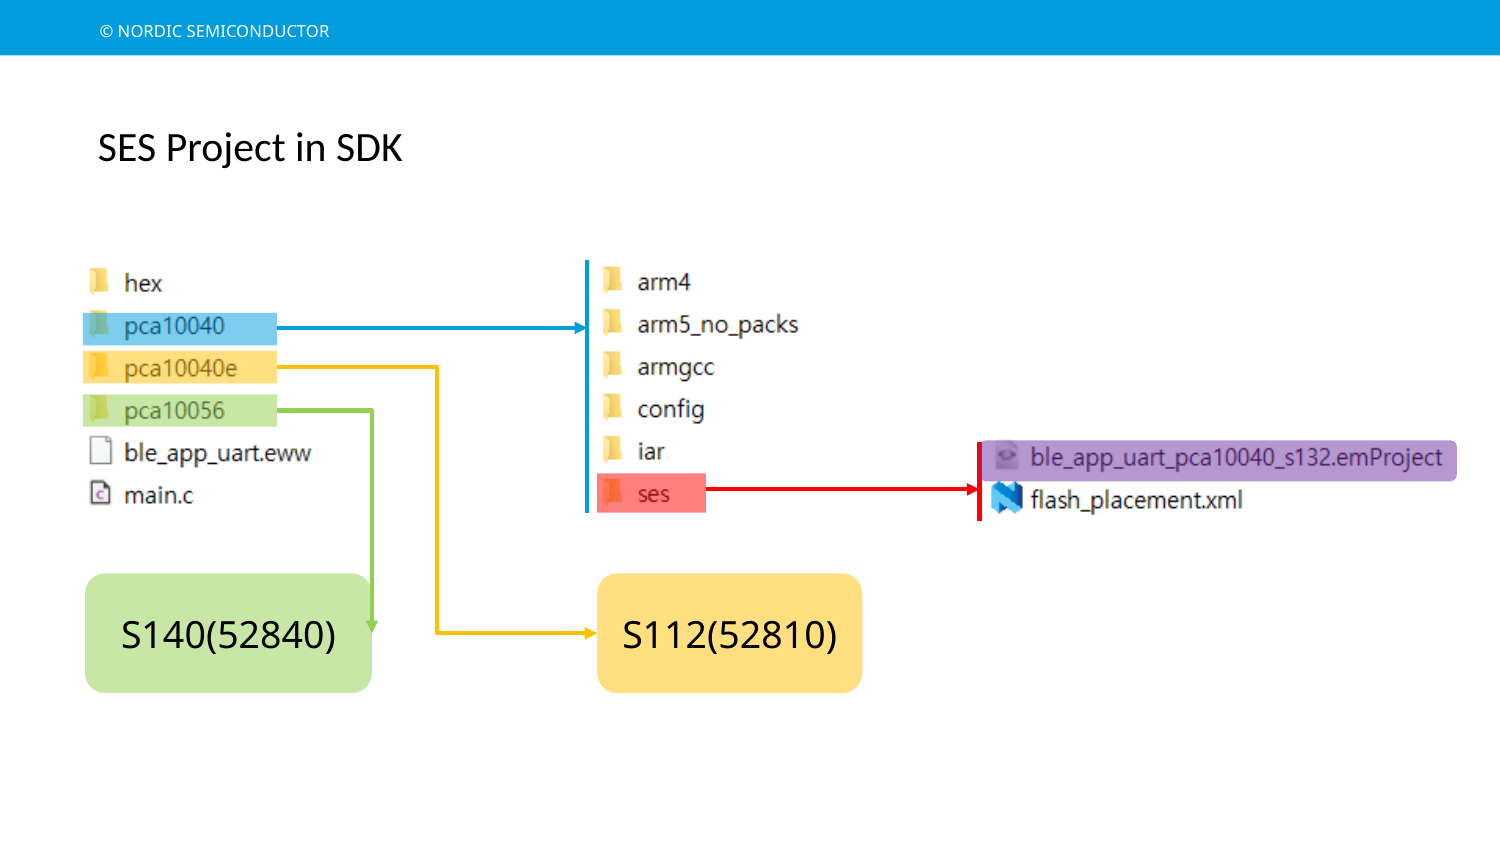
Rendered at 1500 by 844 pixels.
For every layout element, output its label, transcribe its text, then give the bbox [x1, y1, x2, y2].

text_box S140(52840) [84, 572, 373, 695]
picture [978, 423, 1485, 523]
text_box S112(52810) [596, 572, 864, 695]
picture [596, 256, 815, 522]
picture [82, 259, 325, 522]
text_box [276, 366, 598, 634]
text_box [276, 409, 373, 634]
title SES Project in SDK [82, 88, 1360, 170]
